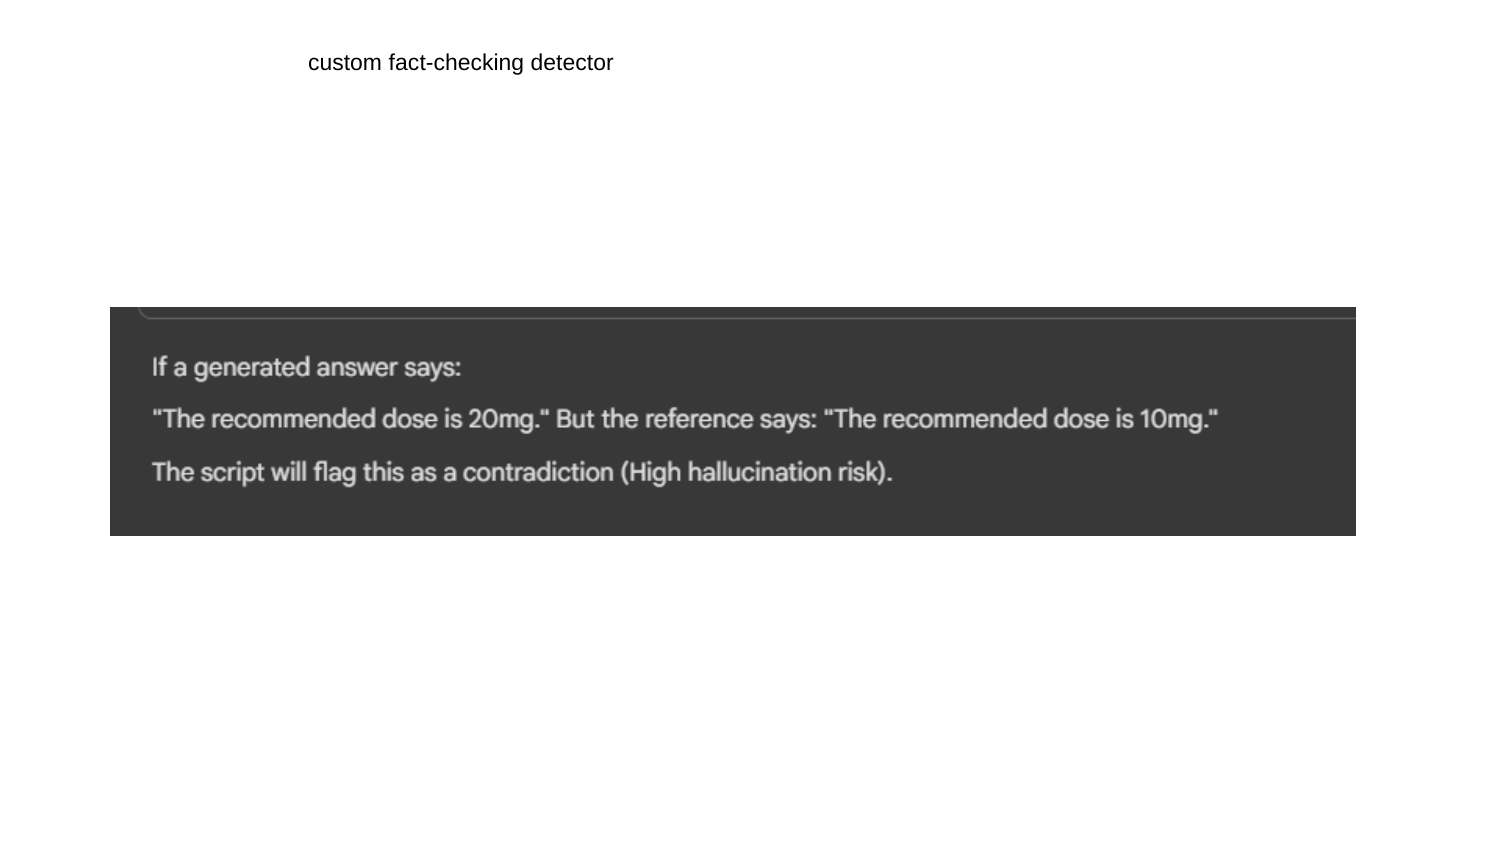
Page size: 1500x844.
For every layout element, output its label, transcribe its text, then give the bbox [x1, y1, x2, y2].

text_box custom fact-checking detector [293, 28, 1123, 118]
picture [110, 307, 1357, 537]
